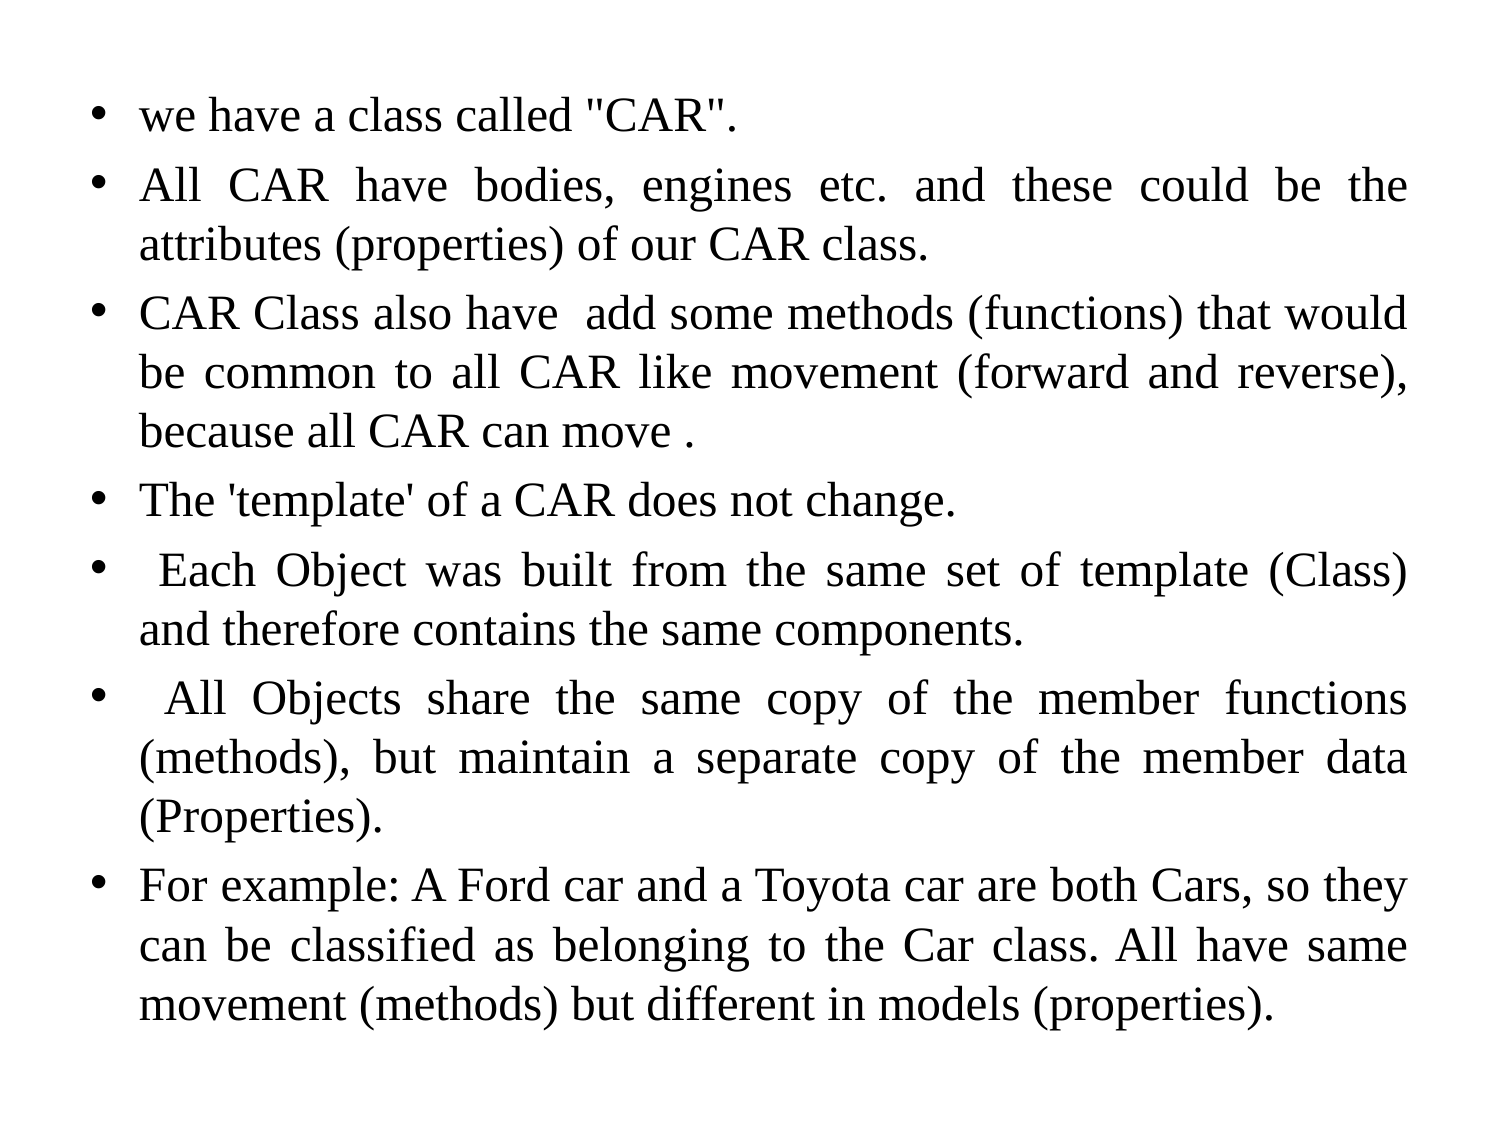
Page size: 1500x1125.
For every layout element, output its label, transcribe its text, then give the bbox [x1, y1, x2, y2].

list we have a class called "CAR". All CAR have bodies, engines etc. and these could be the attributes (properties) of our CAR class. CAR Class also have add some methods (functions) that would be common to all CAR like movement (forward and reverse), because all CAR can move . The 'template' of a CAR does not change. Each Object was built from the same set of template (Class) and therefore contains the same components. All Objects share the same copy of the member functions (methods), but maintain a separate copy of the member data (Properties). For example: A Ford car and a Toyota car are both Cars, so they can be classified as belonging to the Car class. All have same movement (methods) but different in models (properties). [75, 75, 1425, 1088]
